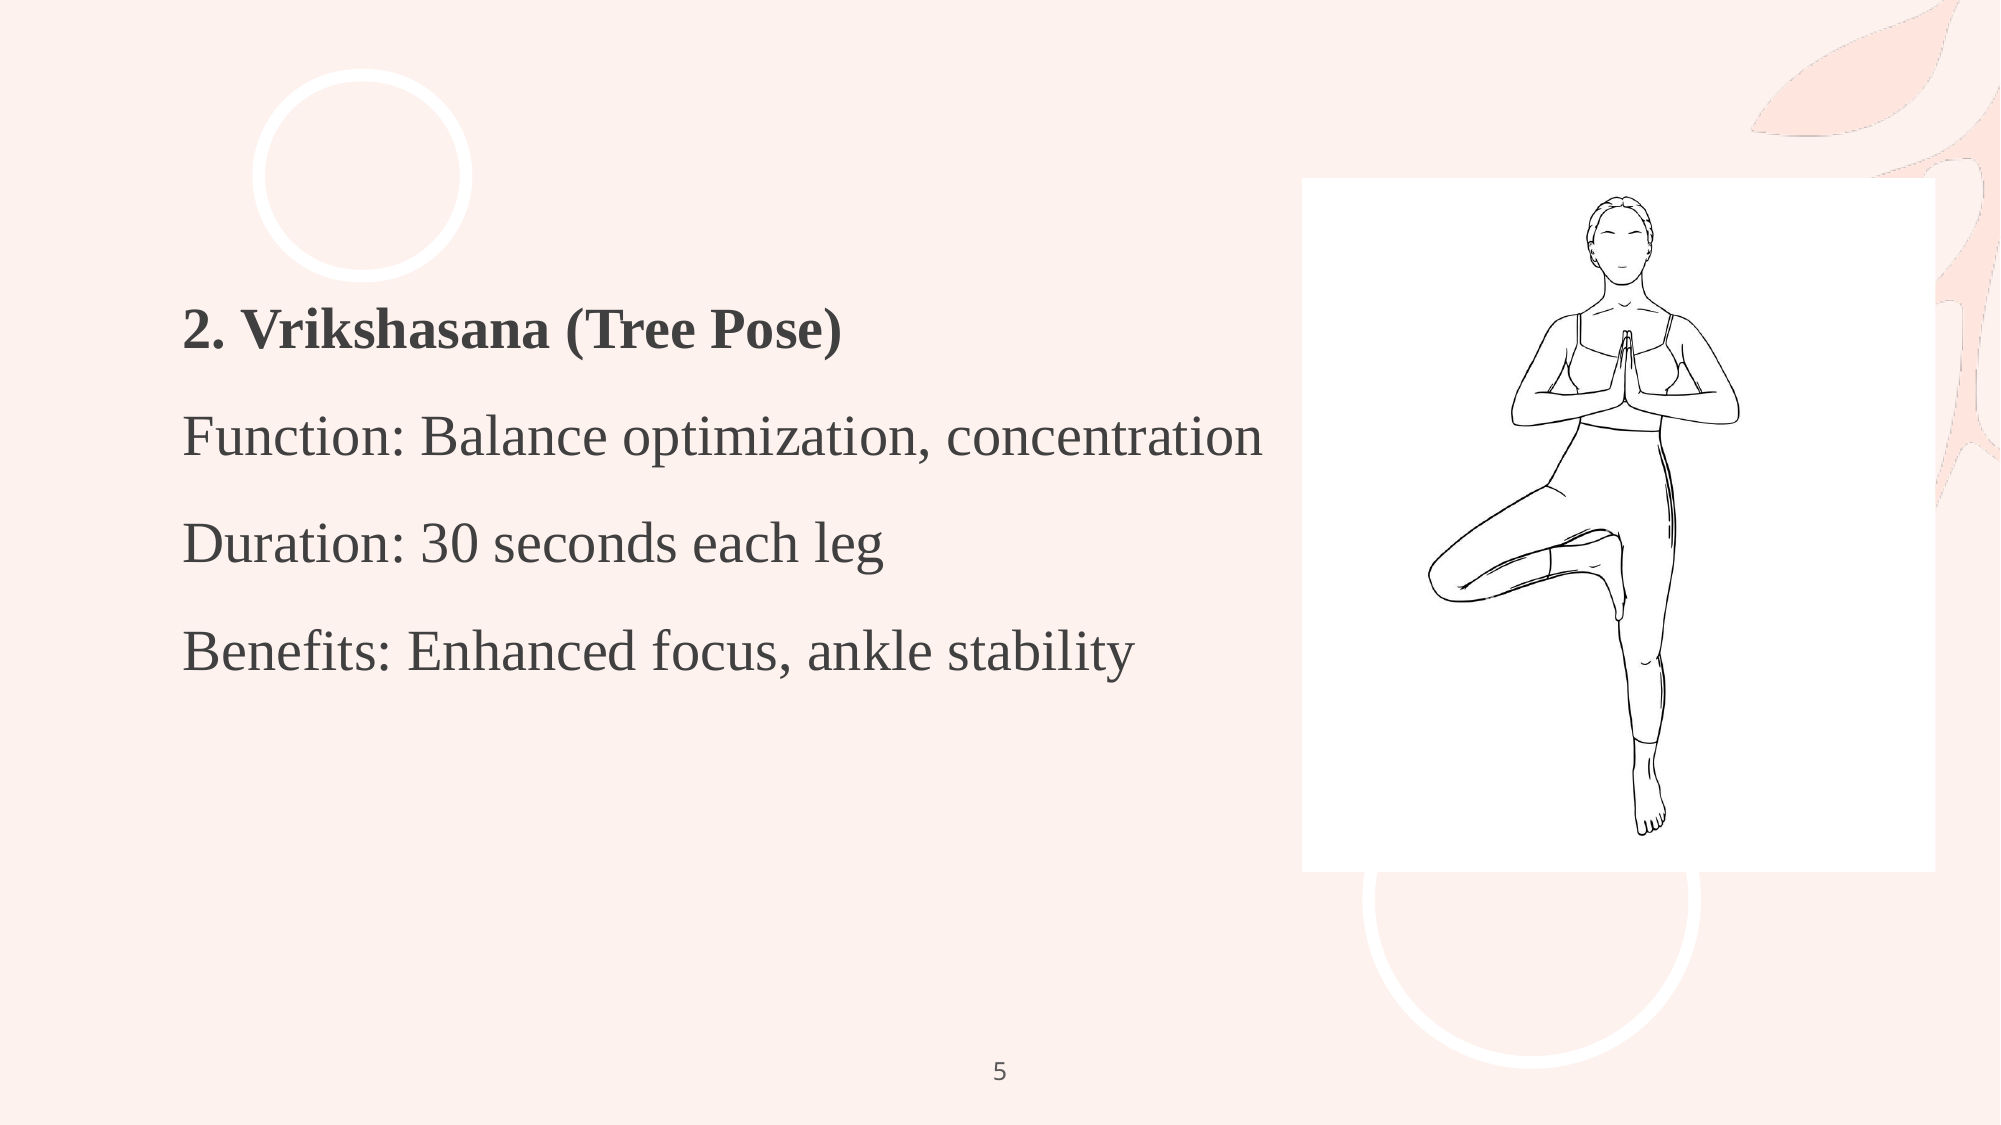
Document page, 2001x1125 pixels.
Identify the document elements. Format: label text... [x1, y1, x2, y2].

slide_number 5 [774, 1042, 1225, 1103]
picture [1302, 0, 2001, 872]
list 2. Vrikshasana (Tree Pose) Function: Balance optimization, concentration Duration: 30 seconds each leg Benefits: Enhanced focus, ankle stability [167, 282, 1777, 1013]
